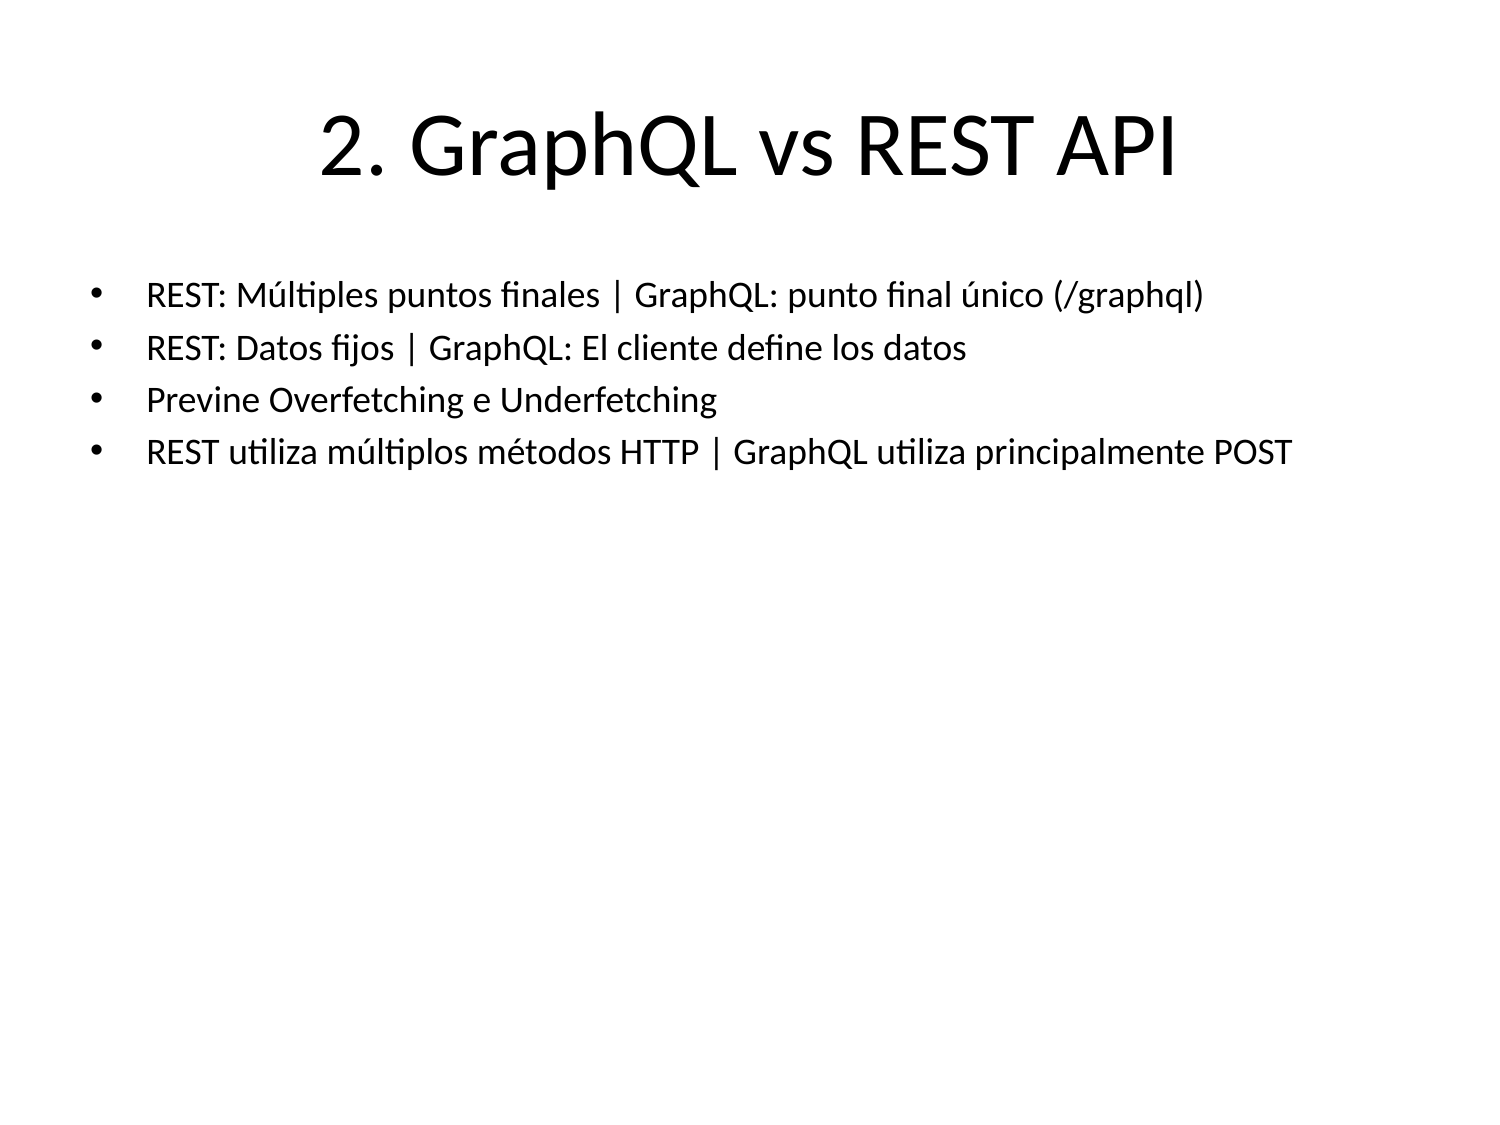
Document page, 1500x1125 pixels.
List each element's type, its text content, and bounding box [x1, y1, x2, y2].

title 2. GraphQL vs REST API [75, 45, 1425, 233]
list REST: Múltiples puntos finales | GraphQL: punto final único (/graphql) REST: Datos fijos | GraphQL: El cliente define los datos Previne Overfetching e Underfetching REST utiliza múltiplos métodos HTTP | GraphQL utiliza principalmente POST [75, 262, 1425, 642]
